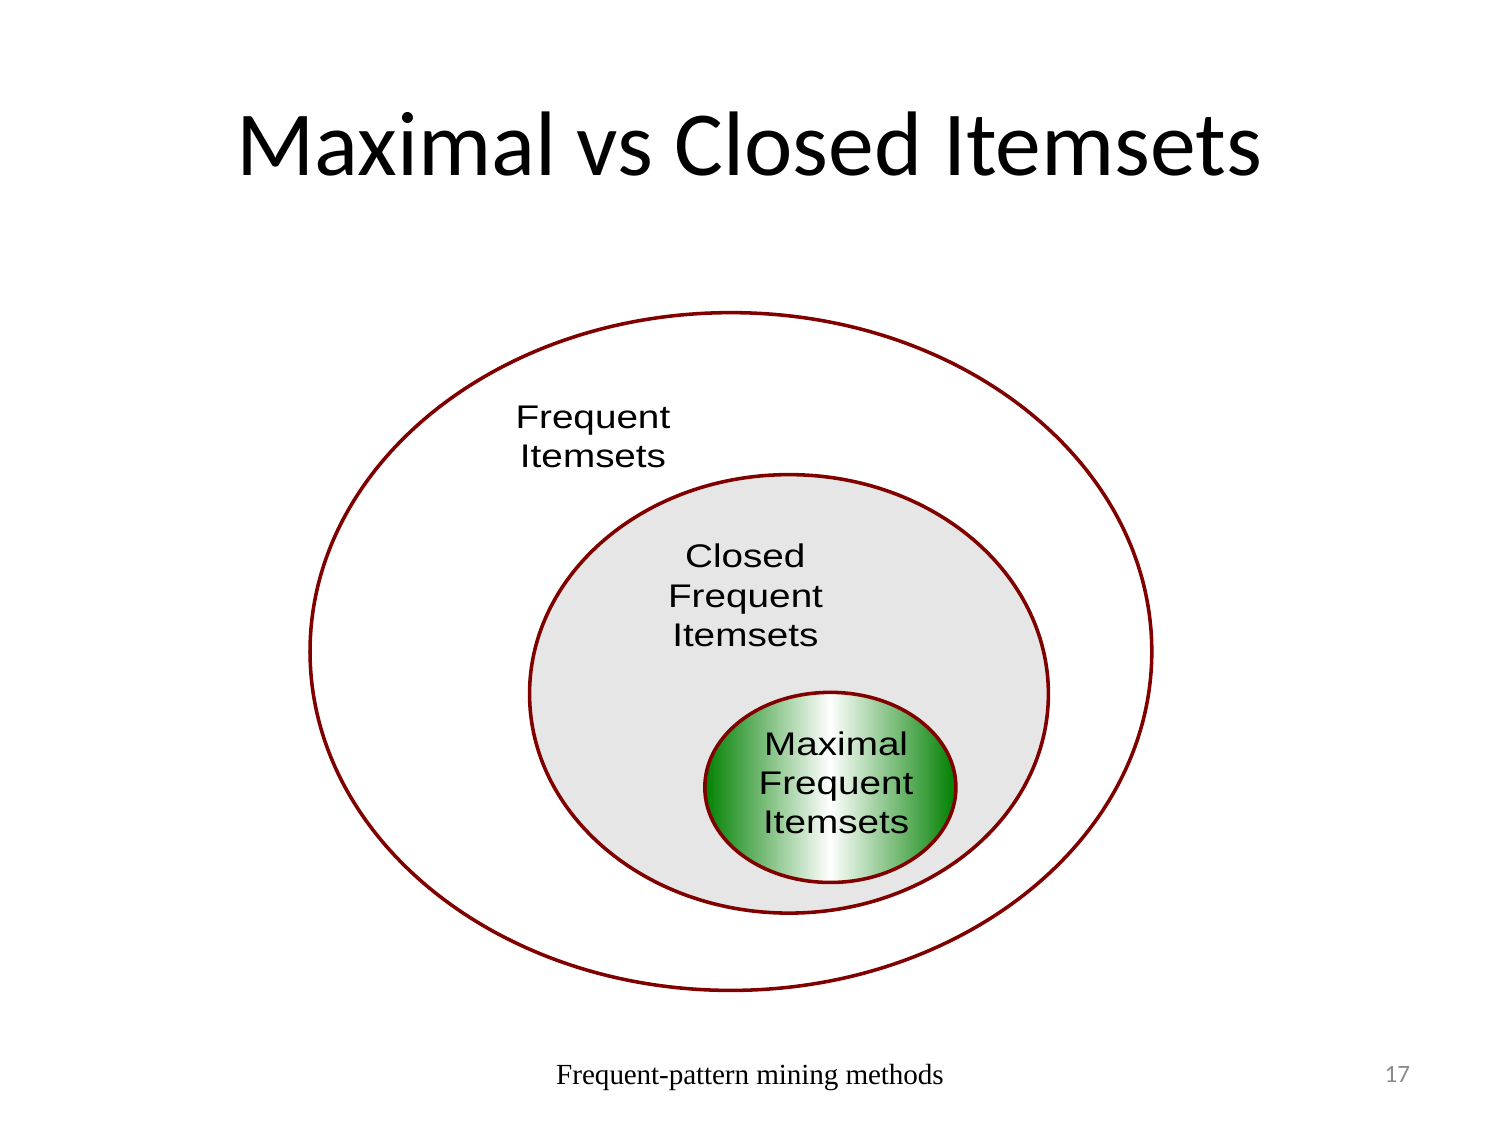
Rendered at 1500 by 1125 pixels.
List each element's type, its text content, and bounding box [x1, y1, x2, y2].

slide_number 17 [1074, 1042, 1425, 1103]
footer Frequent-pattern mining methods [512, 1042, 988, 1103]
title Maximal vs Closed Itemsets [75, 45, 1425, 233]
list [306, 309, 1156, 994]
